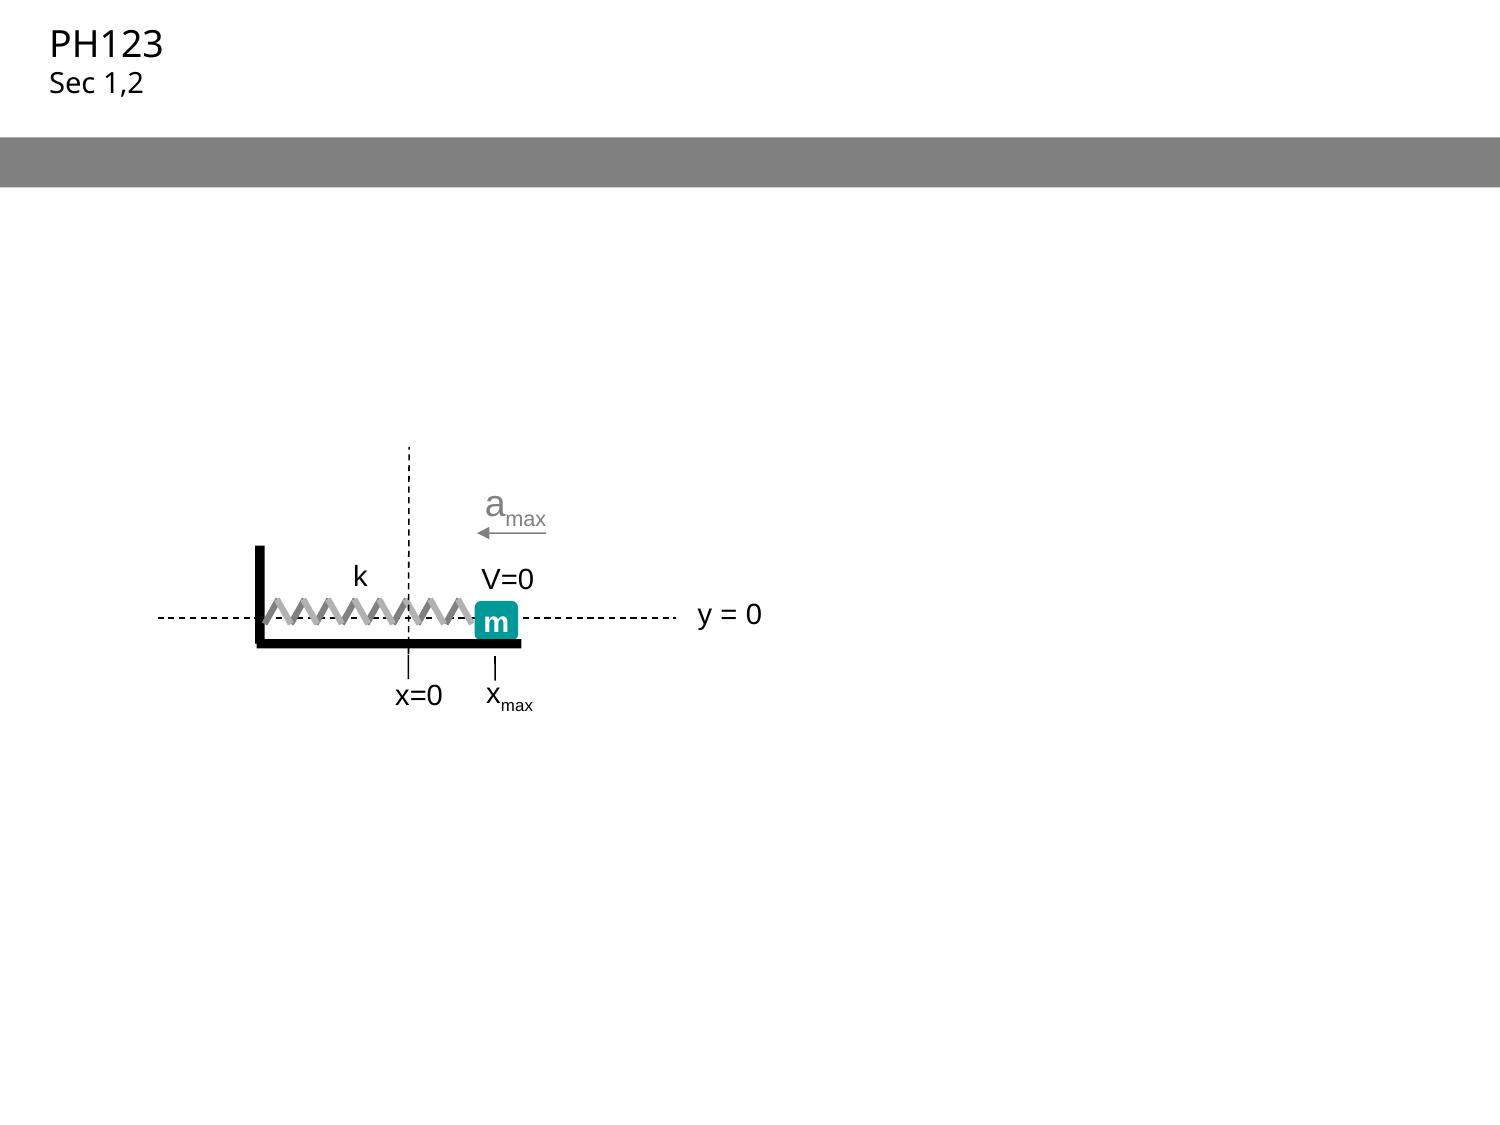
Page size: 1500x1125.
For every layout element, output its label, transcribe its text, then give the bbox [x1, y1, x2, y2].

text_box y = 0 [682, 587, 777, 638]
text_box amax [469, 472, 562, 538]
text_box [256, 545, 573, 720]
text_box [477, 526, 547, 540]
